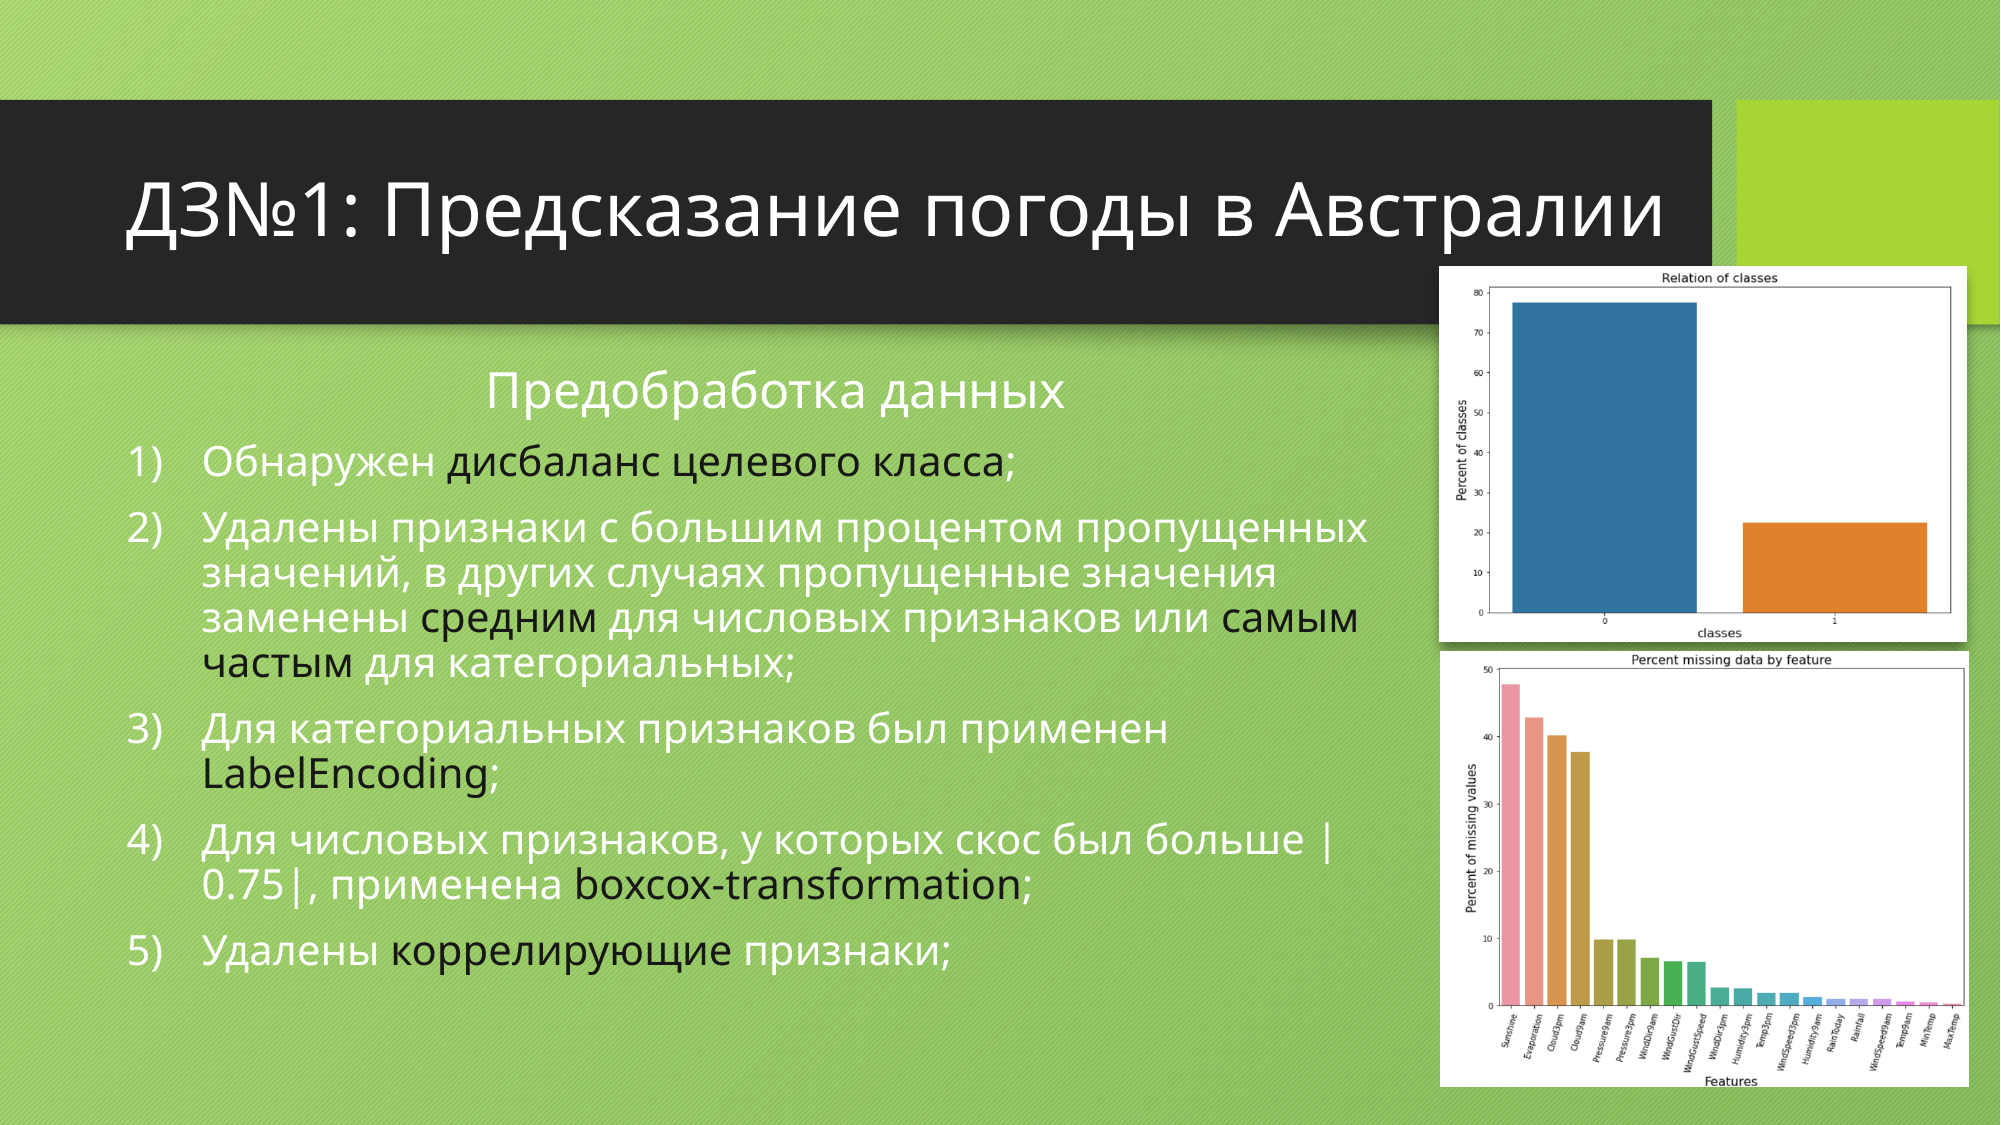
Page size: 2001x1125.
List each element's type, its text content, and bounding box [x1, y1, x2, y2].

title ДЗ№1: Предсказание погоды в Австралии [111, 123, 1689, 301]
list Предобработка данных Обнаружен дисбаланс целевого класса; Удалены признаки с большим процентом пропущенных значений, в других случаях пропущенные значения заменены средним для числовых признаков или самым частым для категориальных; Для категориальных признаков был применен LabelEncoding; Для числовых признаков, у которых скос был больше |0.75|, применена boxcox-transformation; Удалены коррелирующие признаки; [111, 357, 1441, 1125]
picture [1440, 651, 1969, 1087]
picture [0, 266, 2000, 642]
